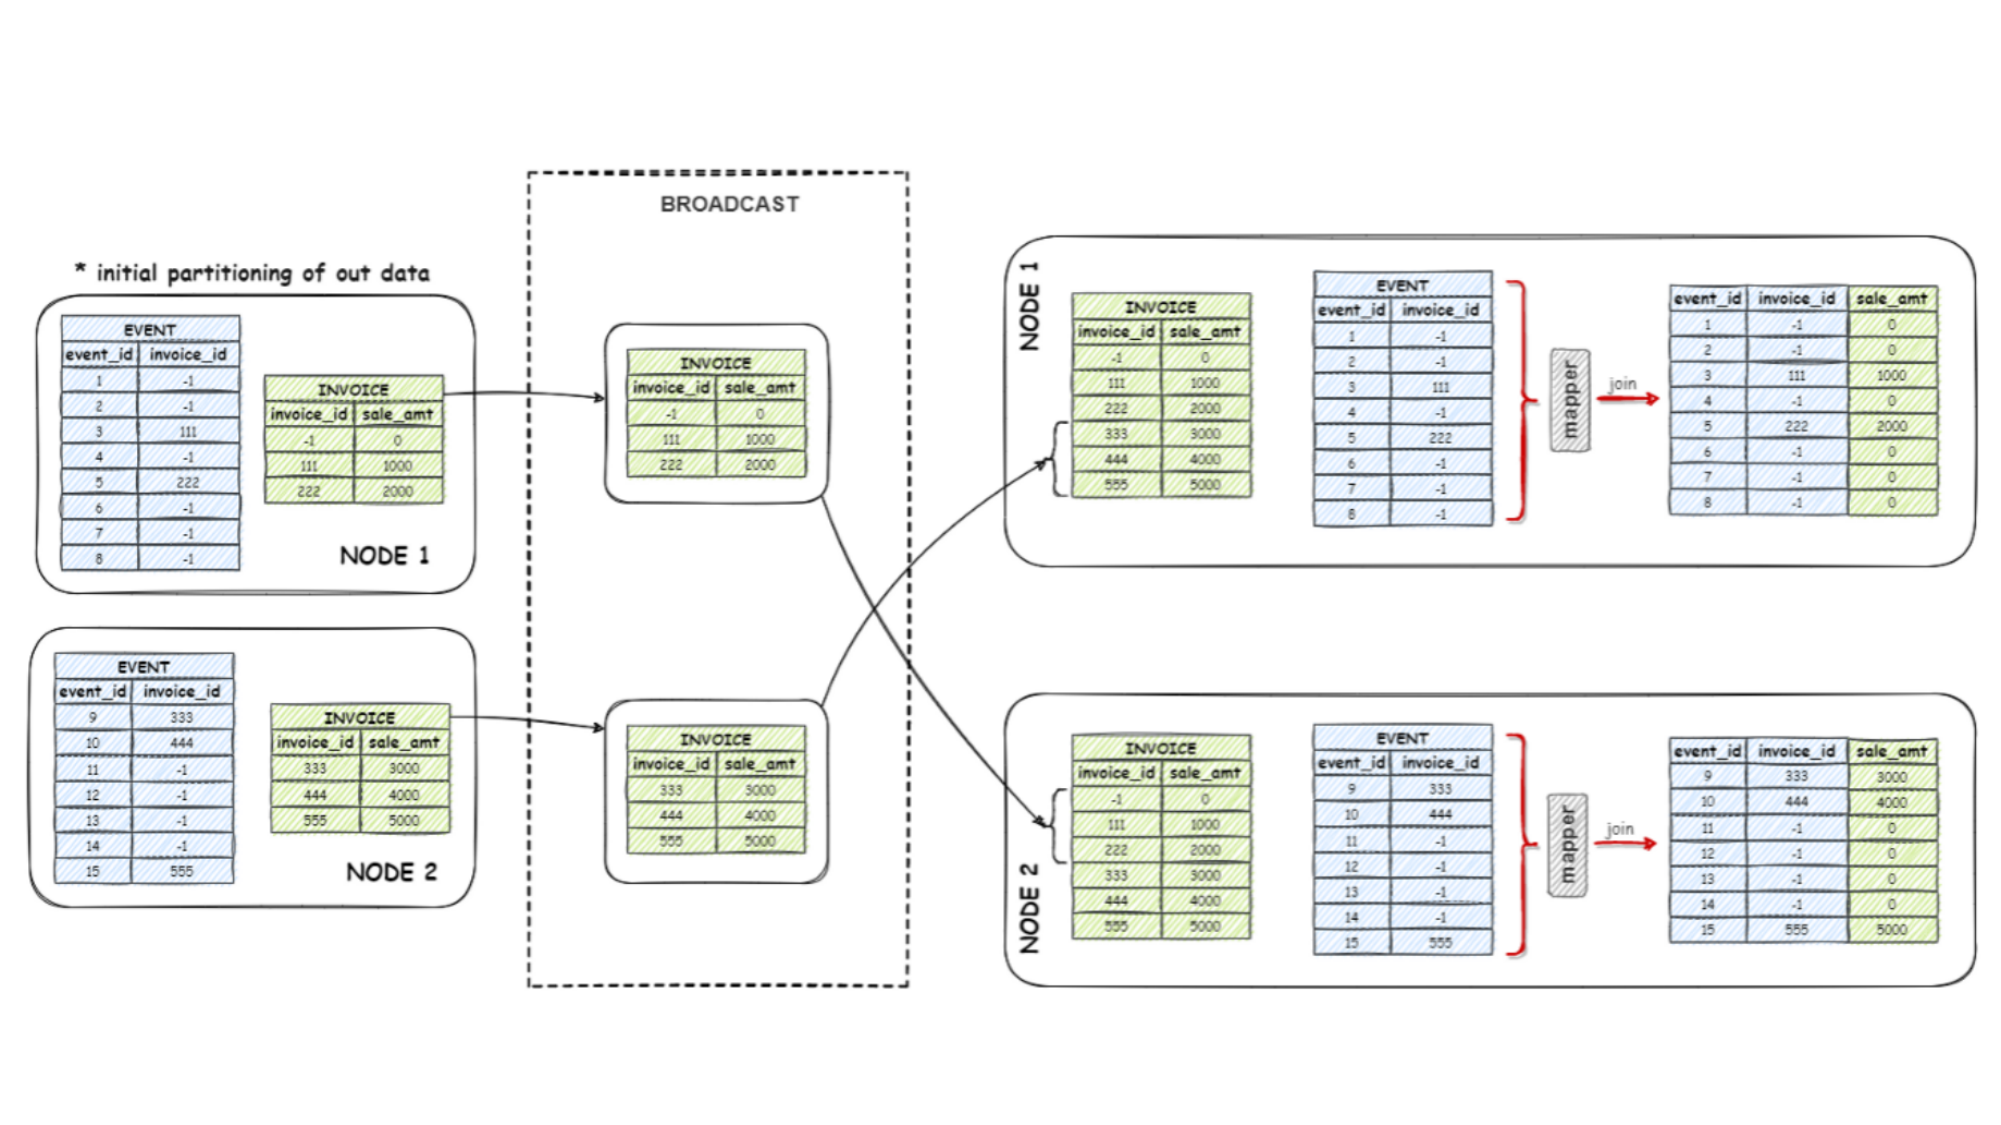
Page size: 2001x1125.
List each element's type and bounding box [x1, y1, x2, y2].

picture [0, 97, 2000, 1028]
